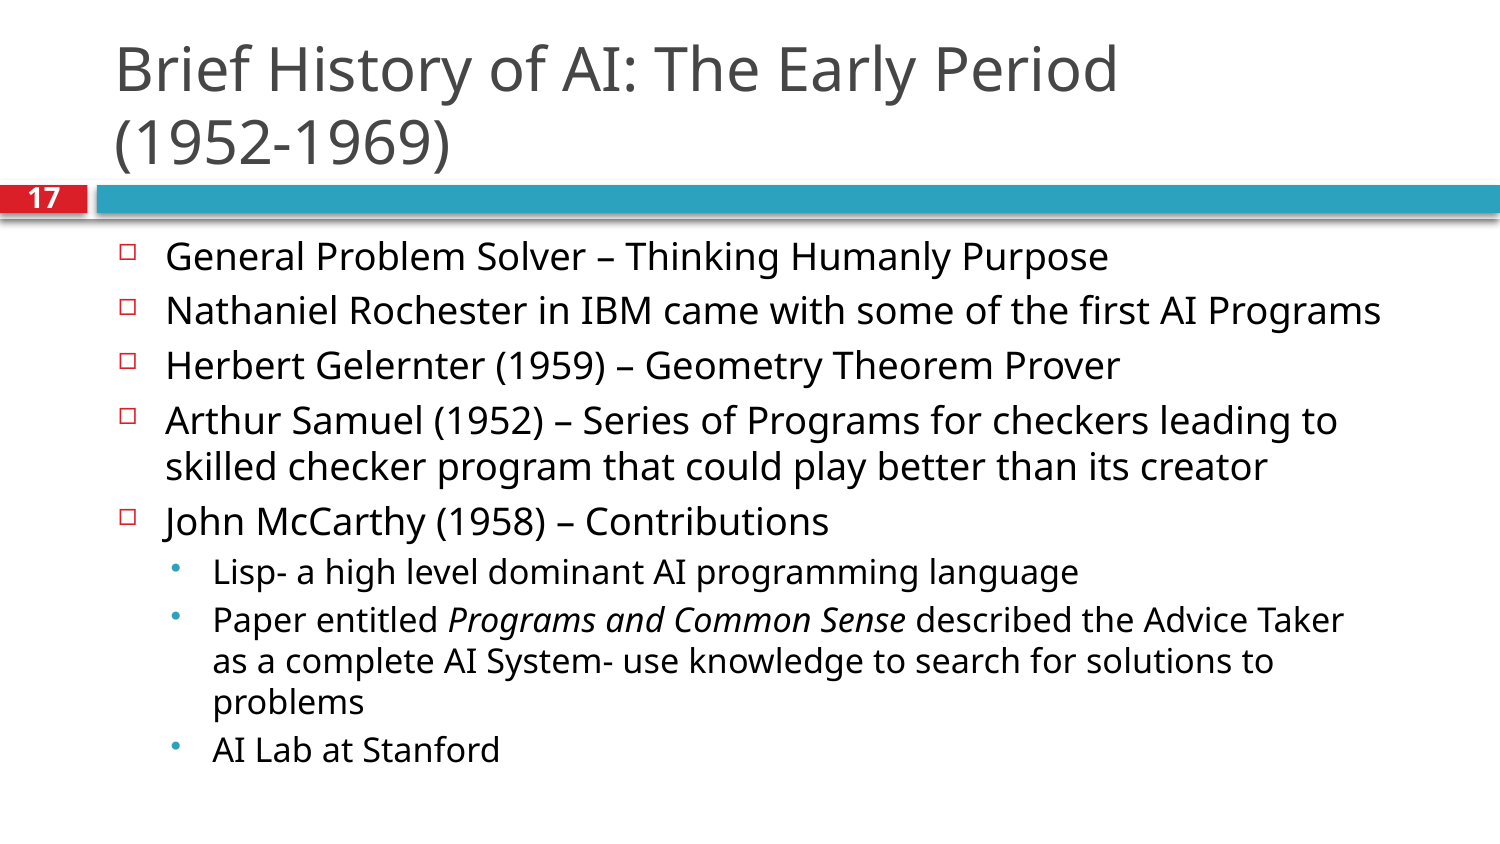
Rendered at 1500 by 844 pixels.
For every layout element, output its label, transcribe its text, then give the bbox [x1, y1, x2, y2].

slide_number 17 [0, 184, 88, 215]
list General Problem Solver – Thinking Humanly Purpose Nathaniel Rochester in IBM came with some of the first AI Programs Herbert Gelernter (1959) – Geometry Theorem Prover Arthur Samuel (1952) – Series of Programs for checkers leading to skilled checker program that could play better than its creator John McCarthy (1958) – Contributions Lisp- a high level dominant AI programming language Paper entitled Programs and Common Sense described the Advice Taker as a complete AI System- use knowledge to search for solutions to problems AI Lab at Stanford [103, 224, 1397, 805]
title Brief History of AI: The Early Period (1952-1969) [99, 19, 1438, 185]
